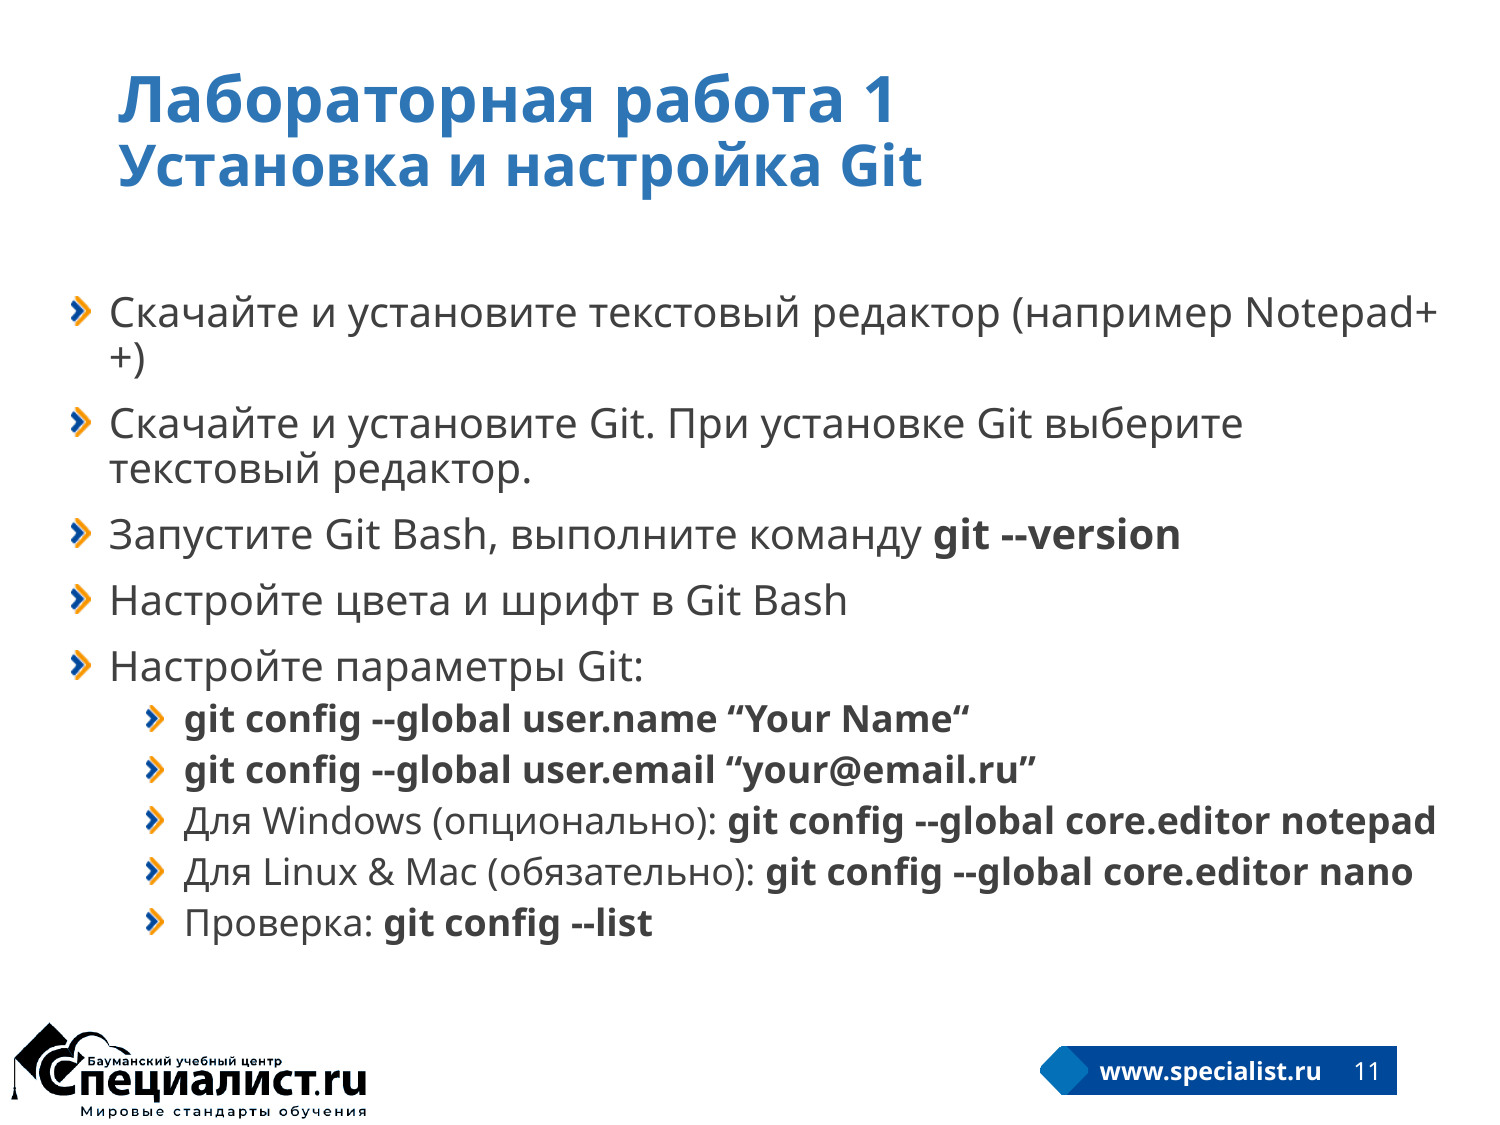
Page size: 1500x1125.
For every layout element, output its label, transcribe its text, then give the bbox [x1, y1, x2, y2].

picture [1040, 1046, 1059, 1095]
picture [71, 584, 91, 614]
title Лабораторная работа 1 Установка и настройка Git [103, 59, 1397, 207]
picture [11, 1022, 366, 1119]
picture [146, 857, 164, 885]
picture [71, 296, 91, 326]
picture [146, 806, 164, 834]
picture [146, 908, 164, 935]
picture [146, 756, 164, 783]
picture [71, 407, 91, 437]
slide_number 11 [1059, 1042, 1397, 1103]
picture [71, 518, 91, 548]
list Скачайте и установите текстовый редактор (например Notepad++) Скачайте и установите Git. При установке Git выберите текстовый редактор. Запустите Git Bash, выполните команду git --version Настройте цвета и шрифт в Git Bash Настройте параметры Git: git config --global user.name “Your Name“ git config --global user.email “your@email.ru” Для Windows (опционально): git config --global core.editor notepad Для Linux & Mac (обязательно): git config --global core.editor nano Проверка: git config --list [56, 283, 1474, 1014]
picture [71, 650, 91, 680]
picture [146, 705, 164, 732]
